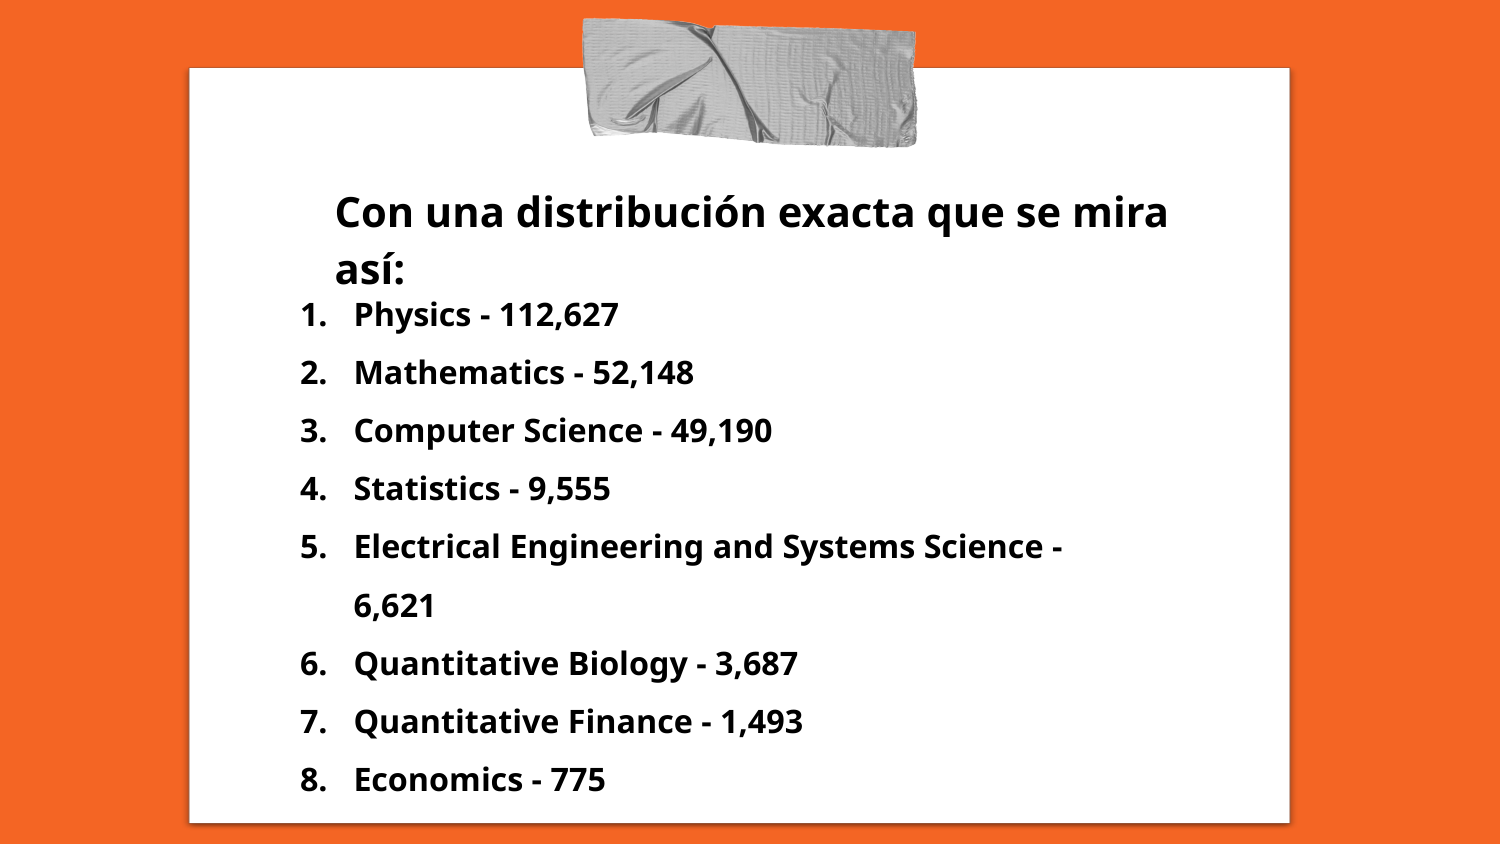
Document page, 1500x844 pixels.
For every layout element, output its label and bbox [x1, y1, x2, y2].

picture [145, 16, 1335, 844]
